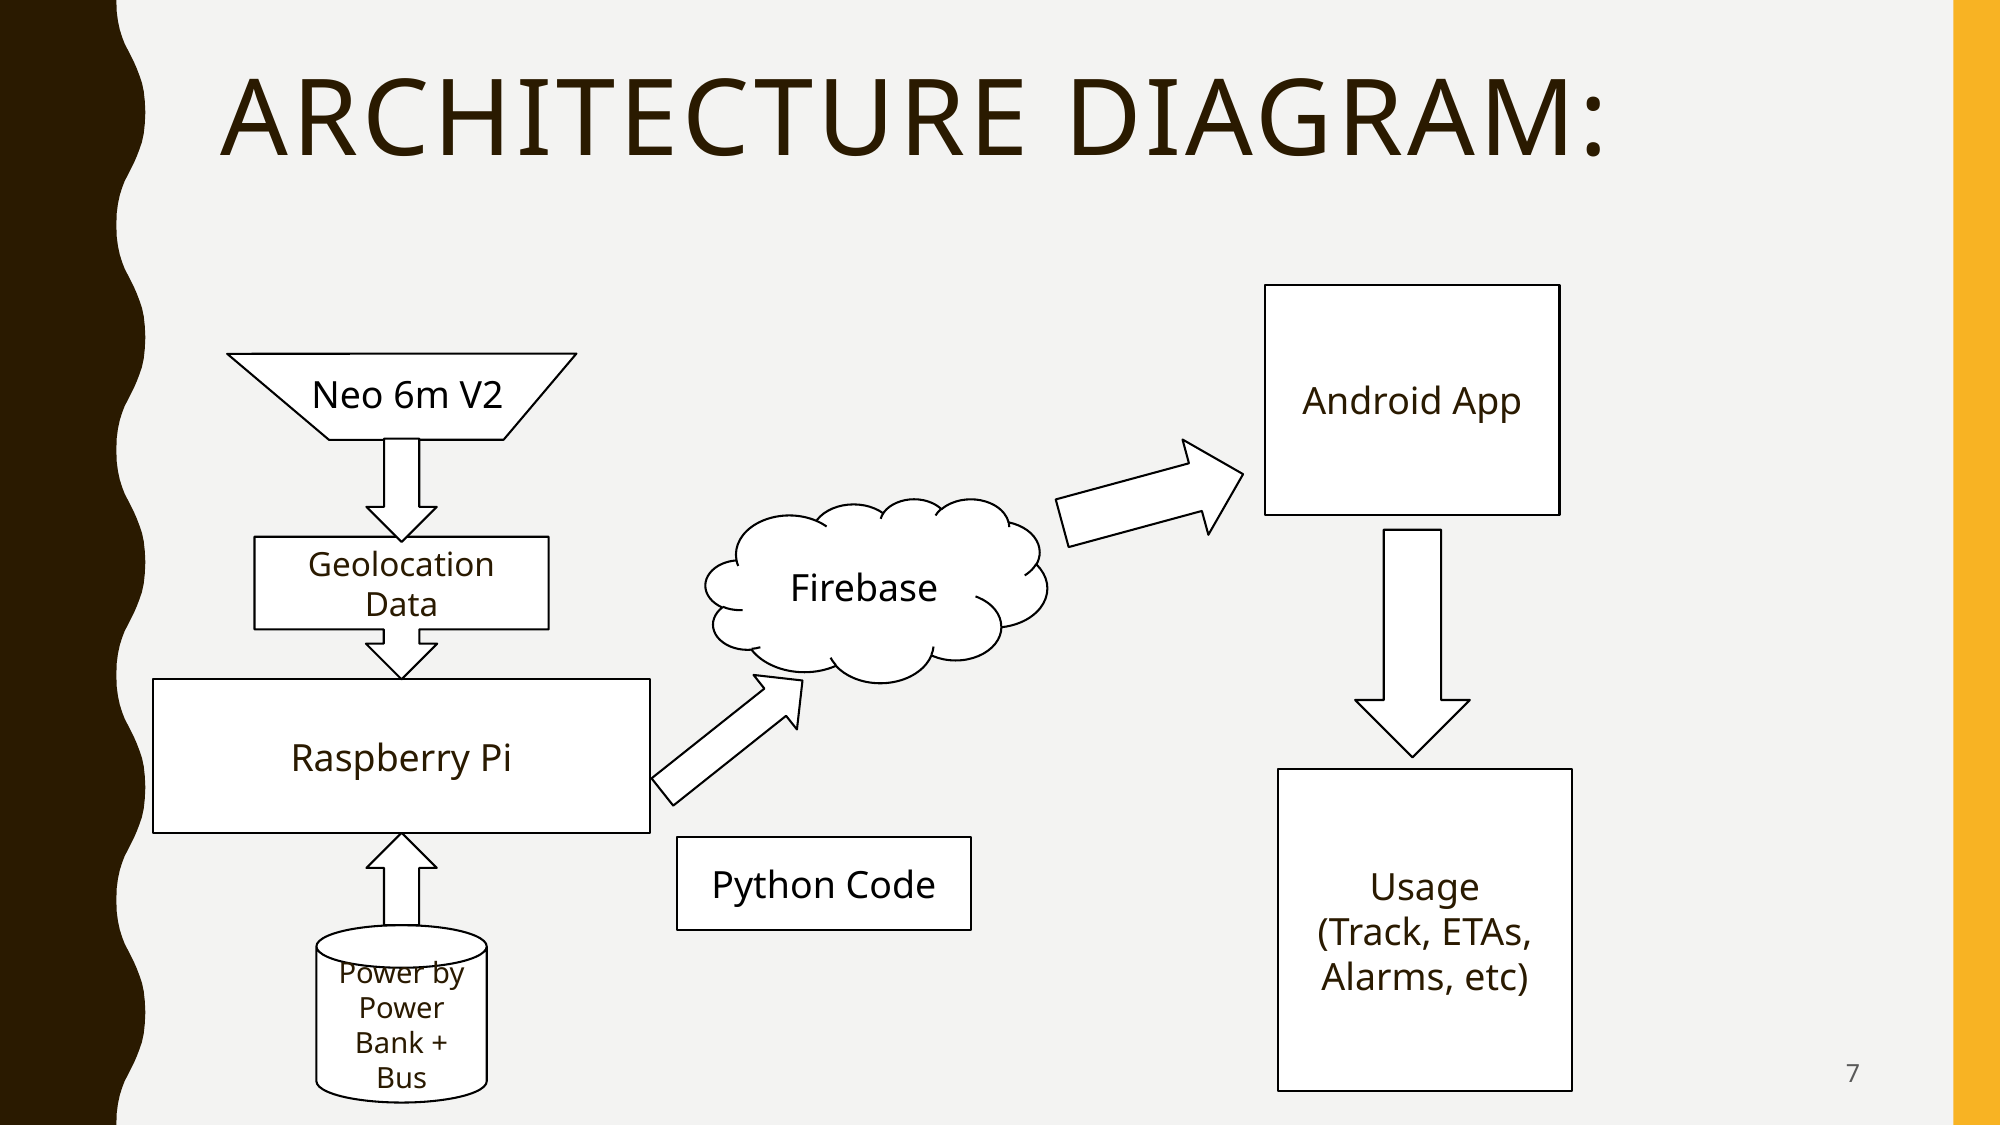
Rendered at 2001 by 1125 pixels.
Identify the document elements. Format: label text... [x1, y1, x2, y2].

text_box Geolocation Data [253, 535, 550, 681]
slide_number 7 [1412, 1045, 1875, 1103]
text_box Firebase [704, 498, 1049, 685]
text_box Power by Power Bank + Bus [315, 924, 488, 1104]
text_box [1354, 528, 1471, 759]
text_box [365, 437, 438, 543]
text_box [226, 352, 578, 441]
text_box [365, 832, 438, 927]
text_box Android App [1264, 284, 1561, 516]
text_box Python Code [676, 836, 972, 931]
text_box Neo 6m V2 [296, 363, 519, 424]
title ARCHITECTURE DIAGRAM: [205, 56, 1875, 302]
text_box [650, 673, 804, 807]
text_box Raspberry Pi [152, 678, 651, 834]
text_box Usage (Track, ETAs, Alarms, etc) [1277, 768, 1573, 1092]
text_box [1054, 438, 1245, 549]
